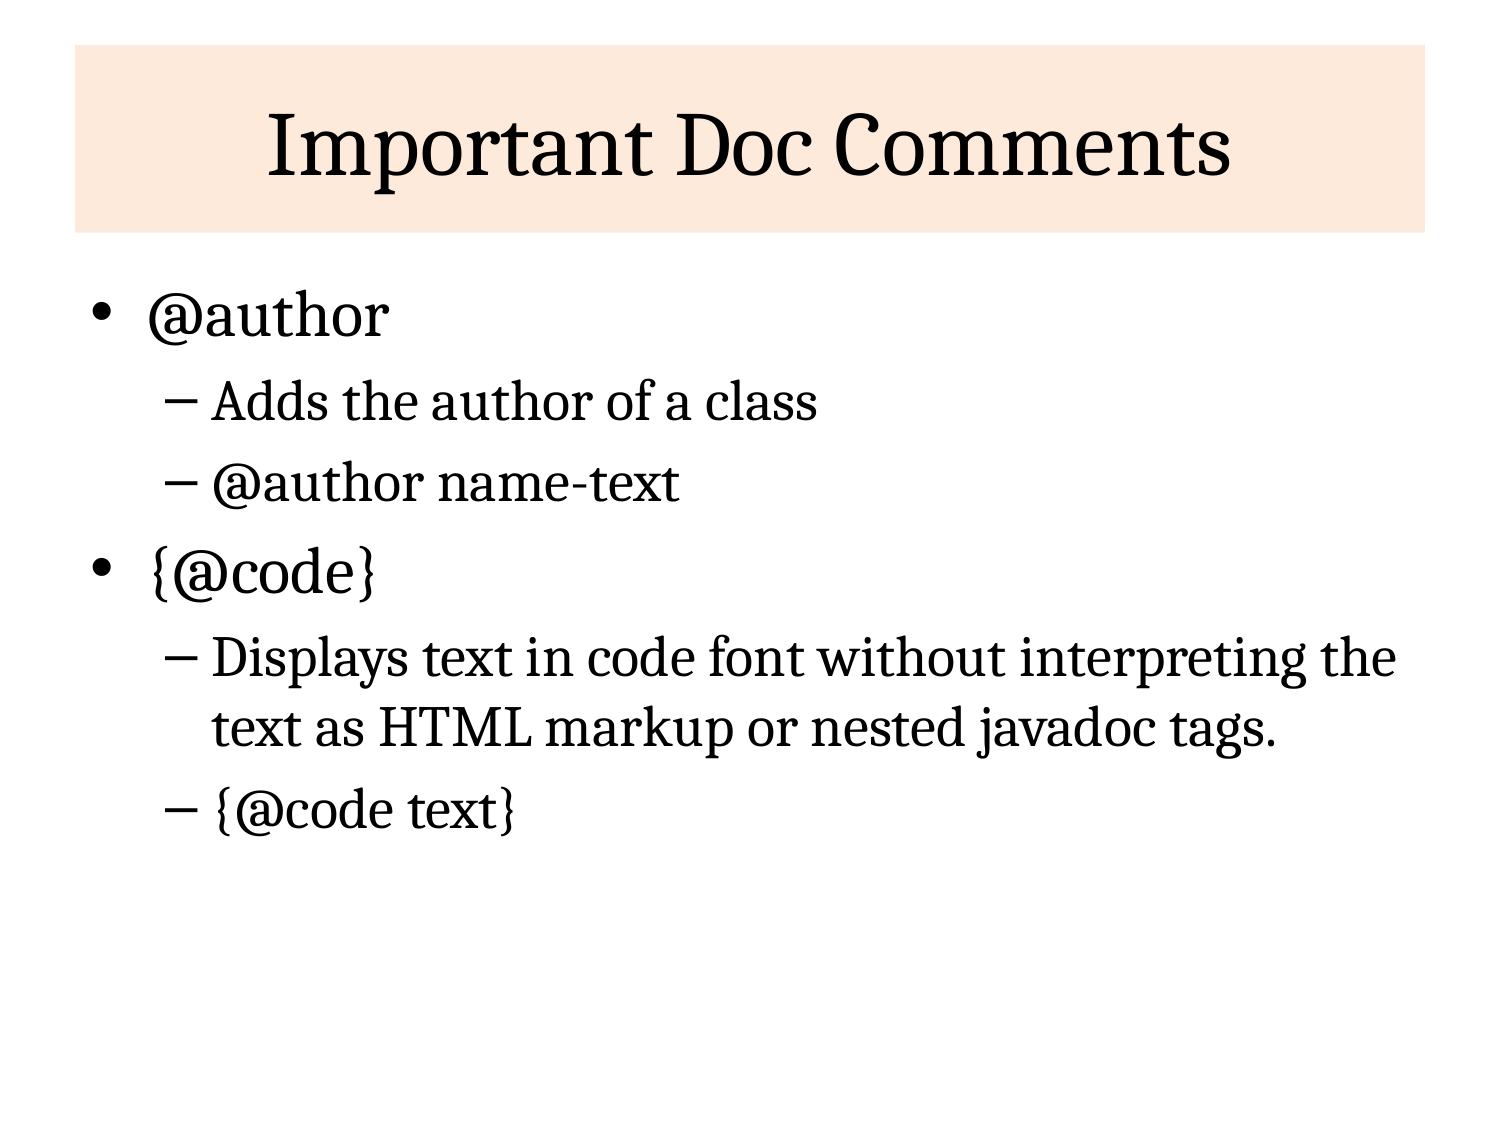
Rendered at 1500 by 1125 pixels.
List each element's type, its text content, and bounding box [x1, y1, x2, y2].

title Important Doc Comments [75, 45, 1425, 233]
list @author Adds the author of a class @author name-text {@code} Displays text in code font without interpreting the text as HTML markup or nested javadoc tags. {@code text} [75, 262, 1425, 1005]
